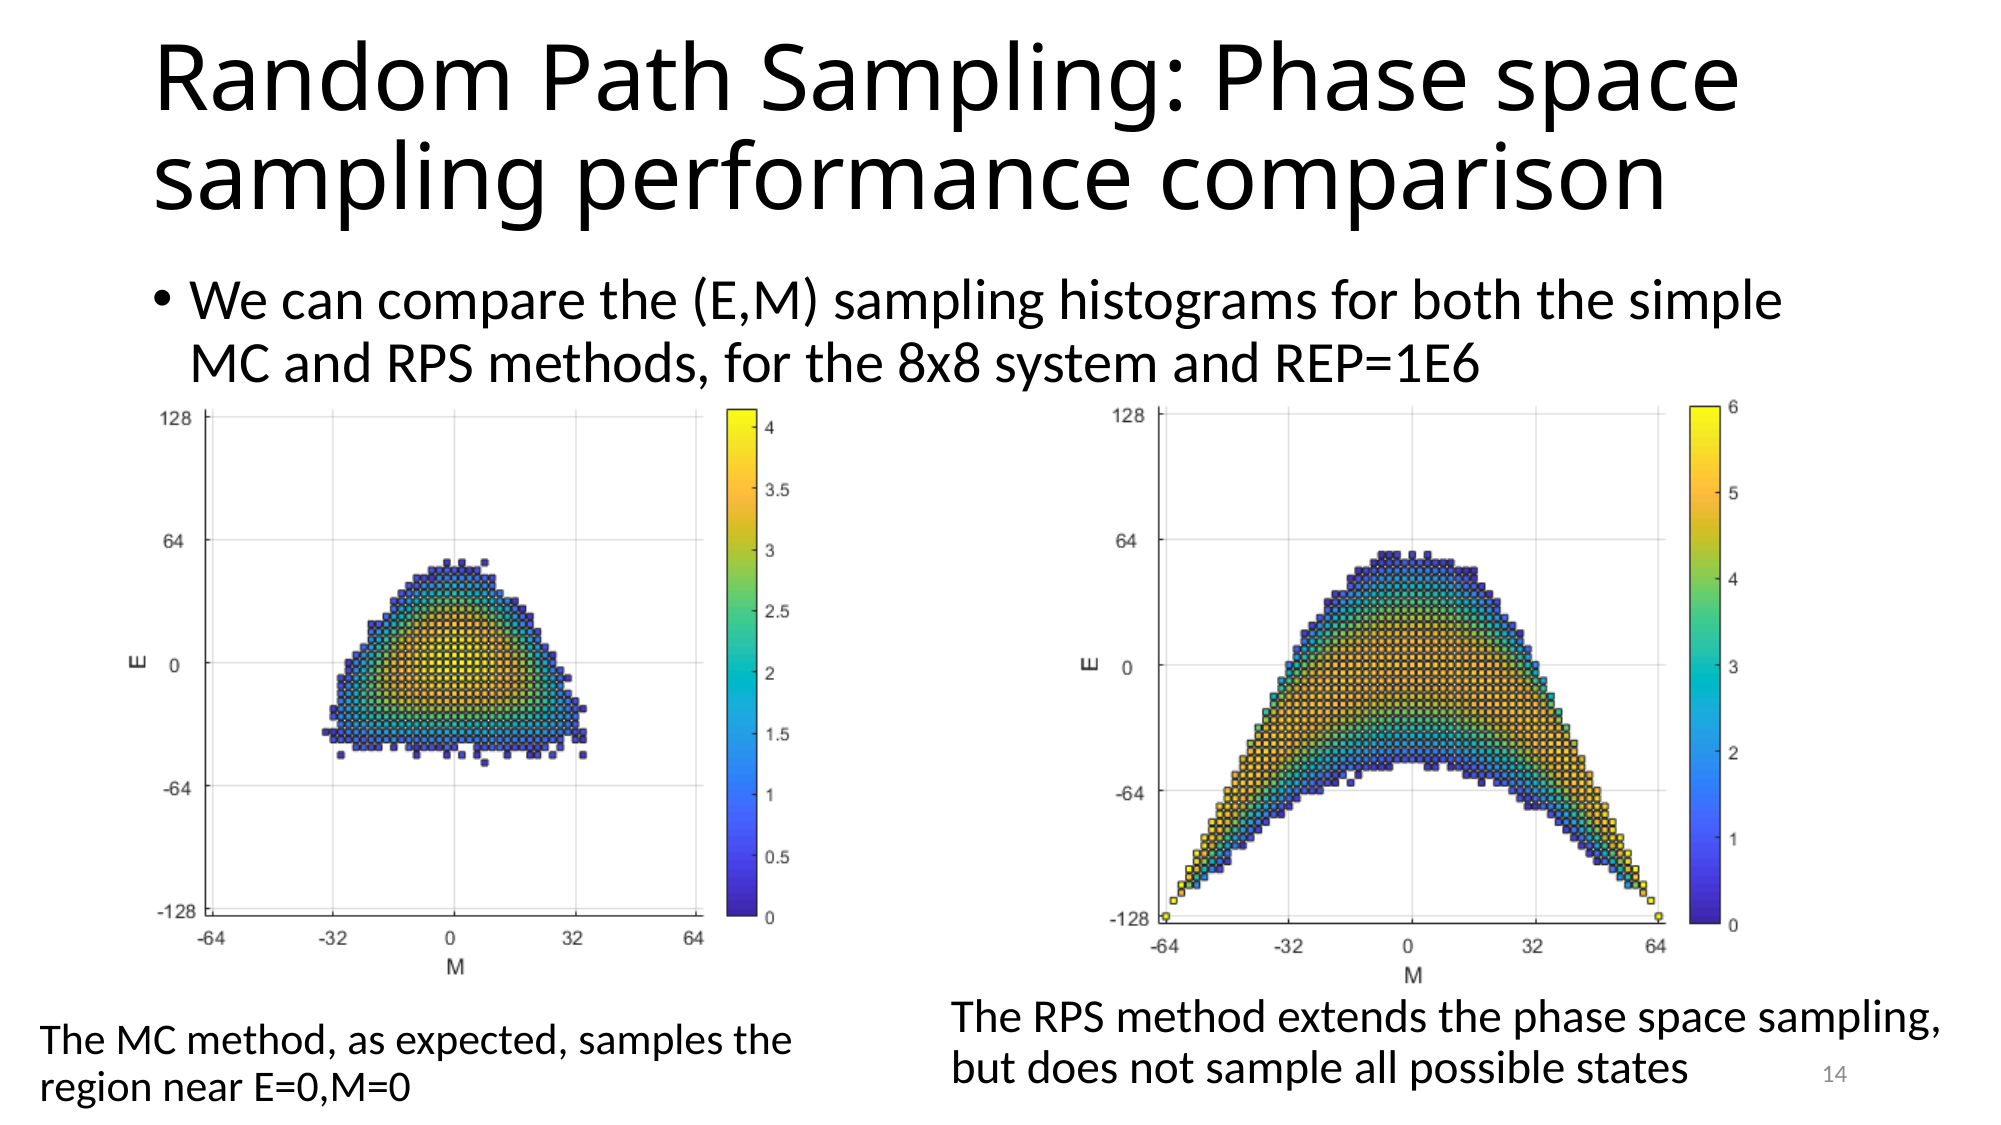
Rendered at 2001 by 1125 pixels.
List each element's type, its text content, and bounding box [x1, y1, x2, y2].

list We can compare the (E,M) sampling histograms for both the simple MC and RPS methods, for the 8x8 system and REP=1E6 [137, 261, 1863, 436]
picture [1075, 386, 1750, 994]
title Random Path Sampling: Phase space sampling performance comparison [137, 21, 1863, 240]
text_box The MC method, as expected, samples the region near E=0,M=0 [24, 1009, 900, 1119]
picture [125, 395, 800, 985]
text_box The RPS method extends the phase space sampling, but does not sample all possible states [935, 984, 1976, 1103]
